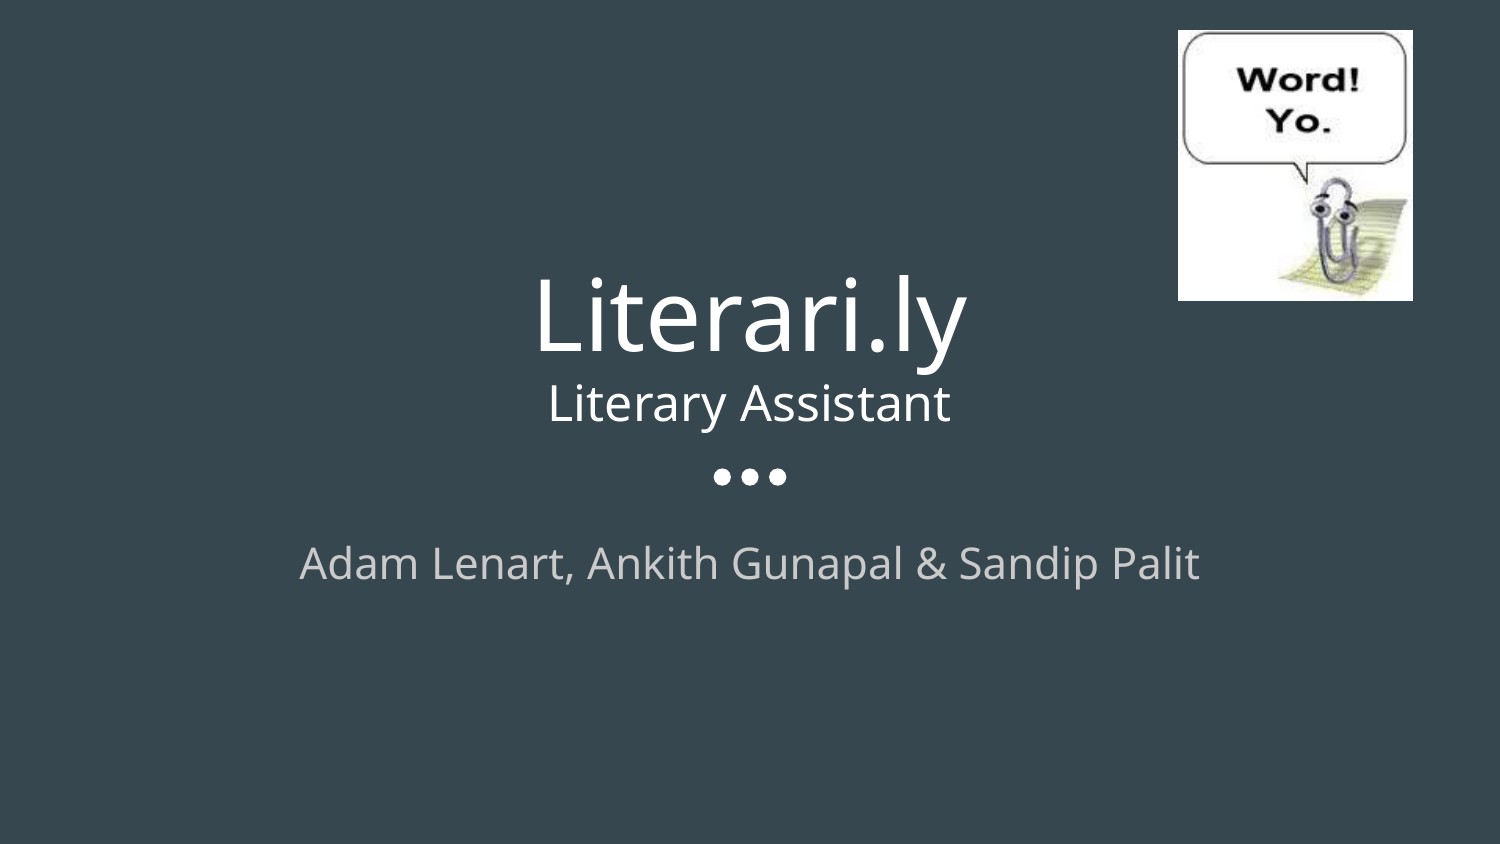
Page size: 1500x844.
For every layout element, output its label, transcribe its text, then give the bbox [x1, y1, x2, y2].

subtitle Adam Lenart, Ankith Gunapal & Sandip Palit [110, 520, 1390, 651]
picture [1178, 29, 1414, 301]
title Literari.ly Literary Assistant [110, 162, 1390, 447]
